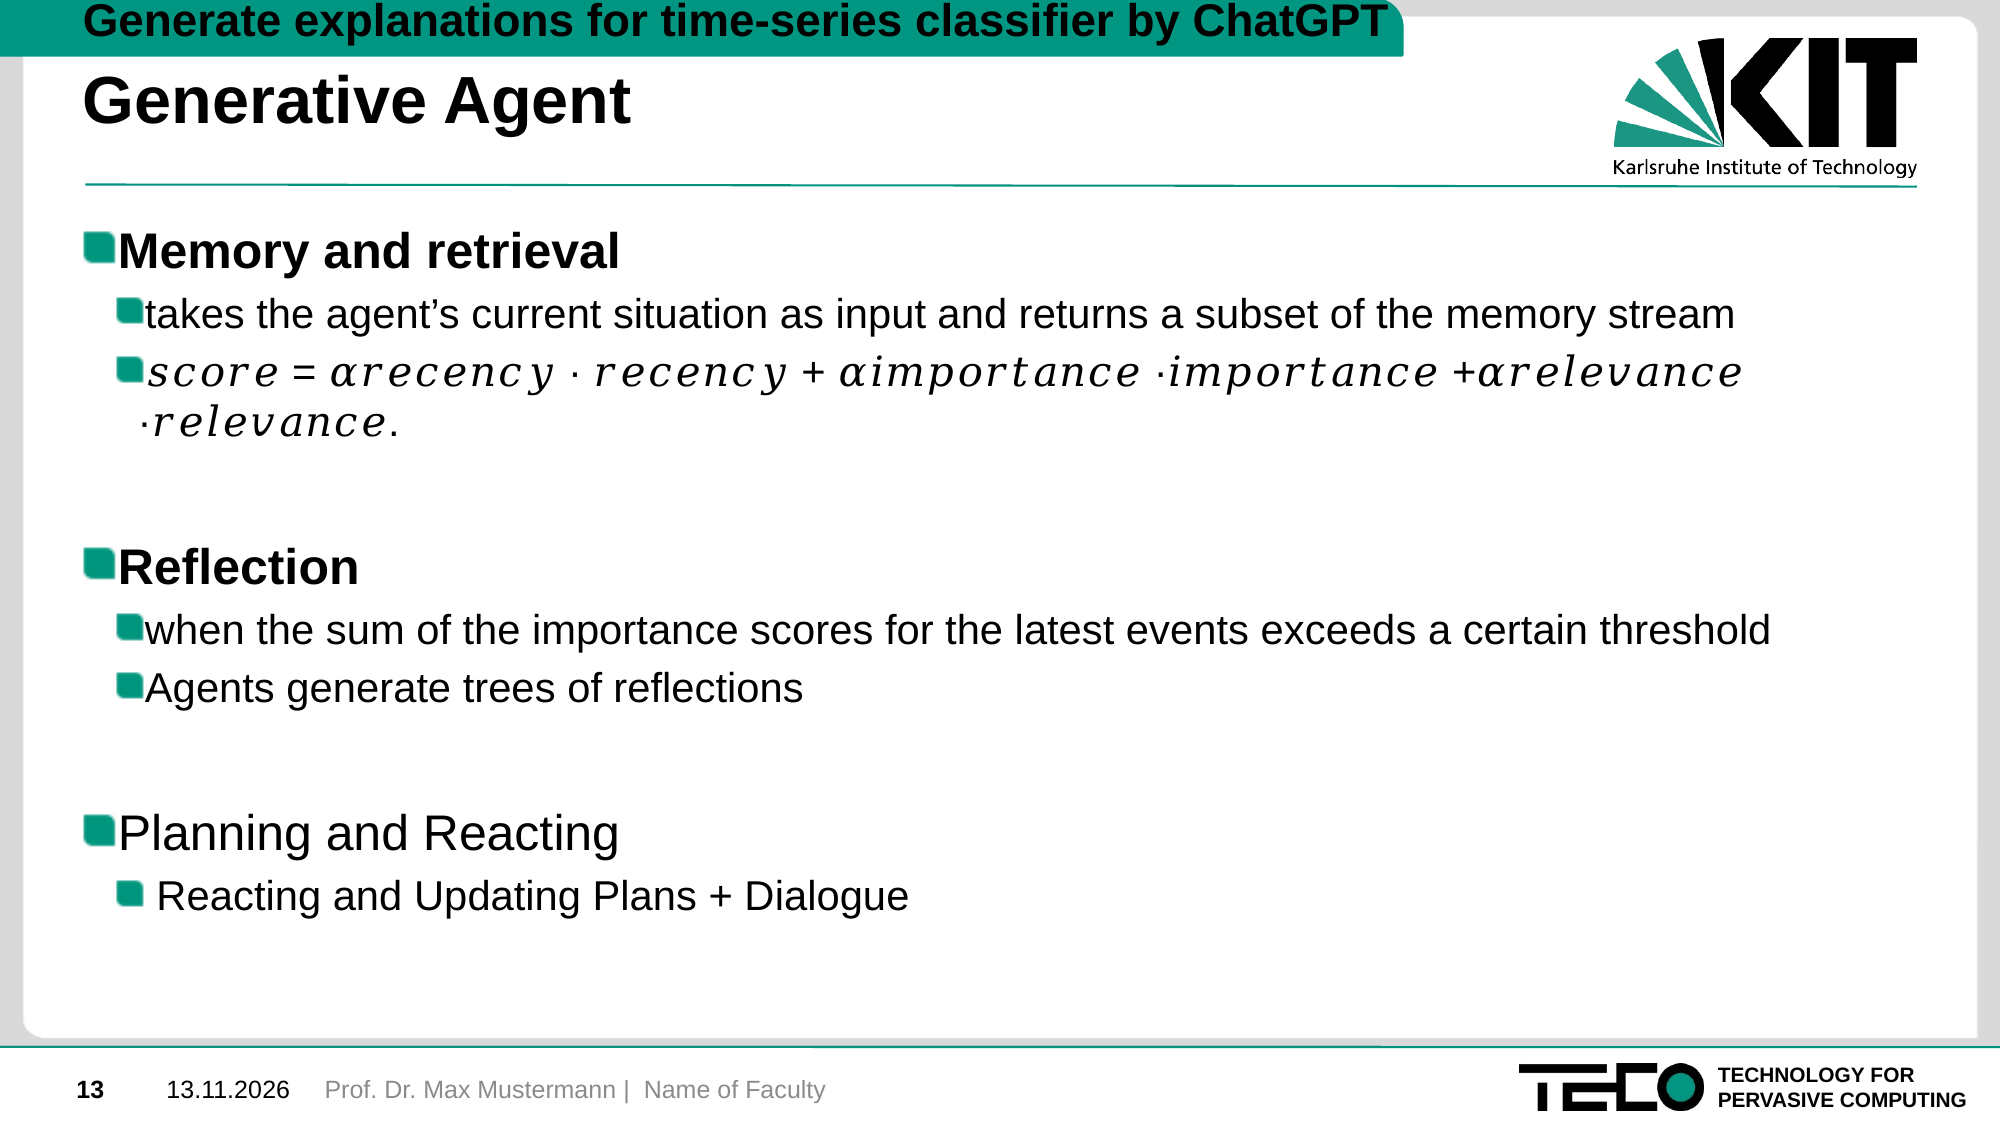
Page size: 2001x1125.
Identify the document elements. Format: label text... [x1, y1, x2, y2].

picture [0, 0, 2000, 1046]
title Generative Agent [82, 42, 1595, 138]
list Generate explanations for time-series classifier by ChatGPT [82, 47, 1402, 102]
list Memory and retrieval takes the agent’s current situation as input and returns a subset of the memory stream 𝑠𝑐𝑜𝑟𝑒 = 𝛼𝑟𝑒𝑐𝑒𝑛𝑐𝑦 · 𝑟𝑒𝑐𝑒𝑛𝑐𝑦 + 𝛼𝑖𝑚𝑝𝑜𝑟𝑡𝑎𝑛𝑐𝑒 ·𝑖𝑚𝑝𝑜𝑟𝑡𝑎𝑛𝑐𝑒 +𝛼𝑟𝑒𝑙𝑒𝑣𝑎𝑛𝑐𝑒 ·𝑟𝑒𝑙𝑒𝑣𝑎𝑛𝑐𝑒. Reflection when the sum of the importance scores for the latest events exceeds a certain threshold Agents generate trees of reflections Planning and Reacting Reacting and Updating Plans + Dialogue [82, 218, 1911, 1000]
picture [1519, 1063, 1704, 1111]
footer Prof. Dr. Max Mustermann | Name of Faculty [309, 1058, 985, 1118]
